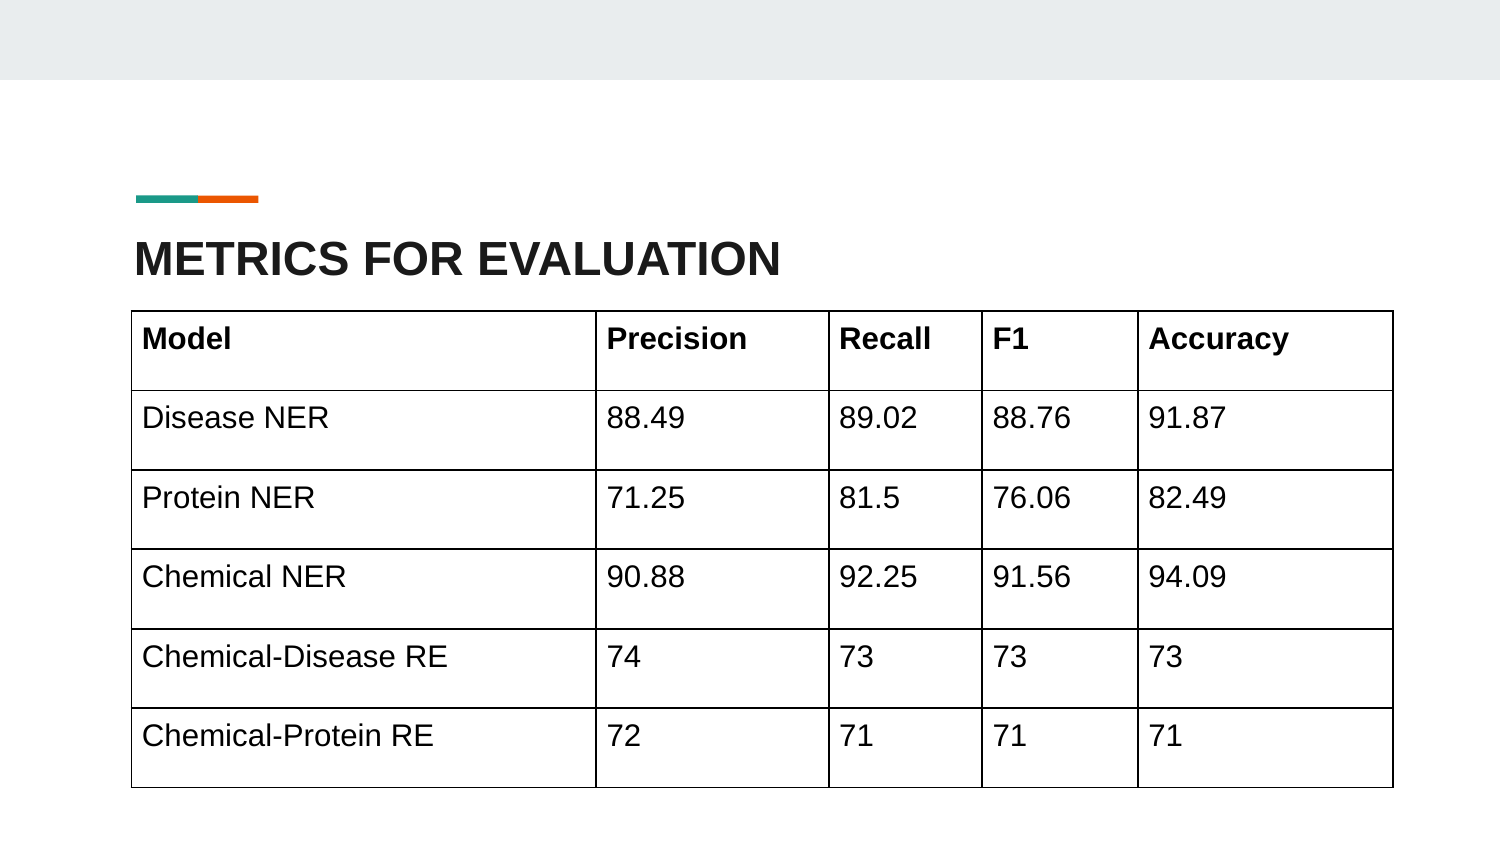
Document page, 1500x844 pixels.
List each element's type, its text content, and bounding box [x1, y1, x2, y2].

table_header Precision [597, 312, 828, 390]
table_cell 91.56 [983, 550, 1137, 628]
table_cell 73 [830, 630, 981, 707]
table_cell 71 [983, 709, 1137, 787]
table_cell 89.02 [830, 391, 981, 469]
table_cell Disease NER [132, 391, 595, 469]
table_cell Protein NER [132, 471, 595, 548]
table_cell 76.06 [983, 471, 1137, 548]
table_cell 71.25 [597, 471, 828, 548]
table_cell 71 [830, 709, 981, 787]
table_cell Chemical-Disease RE [132, 630, 595, 707]
table_cell Chemical-Protein RE [132, 709, 595, 787]
table_cell 71 [1139, 709, 1392, 787]
table_cell 73 [1139, 630, 1392, 707]
table_cell 73 [983, 630, 1137, 707]
table_cell 88.49 [597, 391, 828, 469]
table_cell 74 [597, 630, 828, 707]
title METRICS FOR EVALUATION [118, 212, 1381, 301]
table_cell 88.76 [983, 391, 1137, 469]
table_cell 90.88 [597, 550, 828, 628]
table_cell 81.5 [830, 471, 981, 548]
table_header Model [132, 312, 595, 390]
table_header Accuracy [1139, 312, 1392, 390]
table_header Recall [830, 312, 981, 390]
table_cell 72 [597, 709, 828, 787]
table_header F1 [983, 312, 1137, 390]
table_cell 94.09 [1139, 550, 1392, 628]
table_cell 92.25 [830, 550, 981, 628]
table_cell Chemical NER [132, 550, 595, 628]
table_cell 91.87 [1139, 391, 1392, 469]
table_cell 82.49 [1139, 471, 1392, 548]
